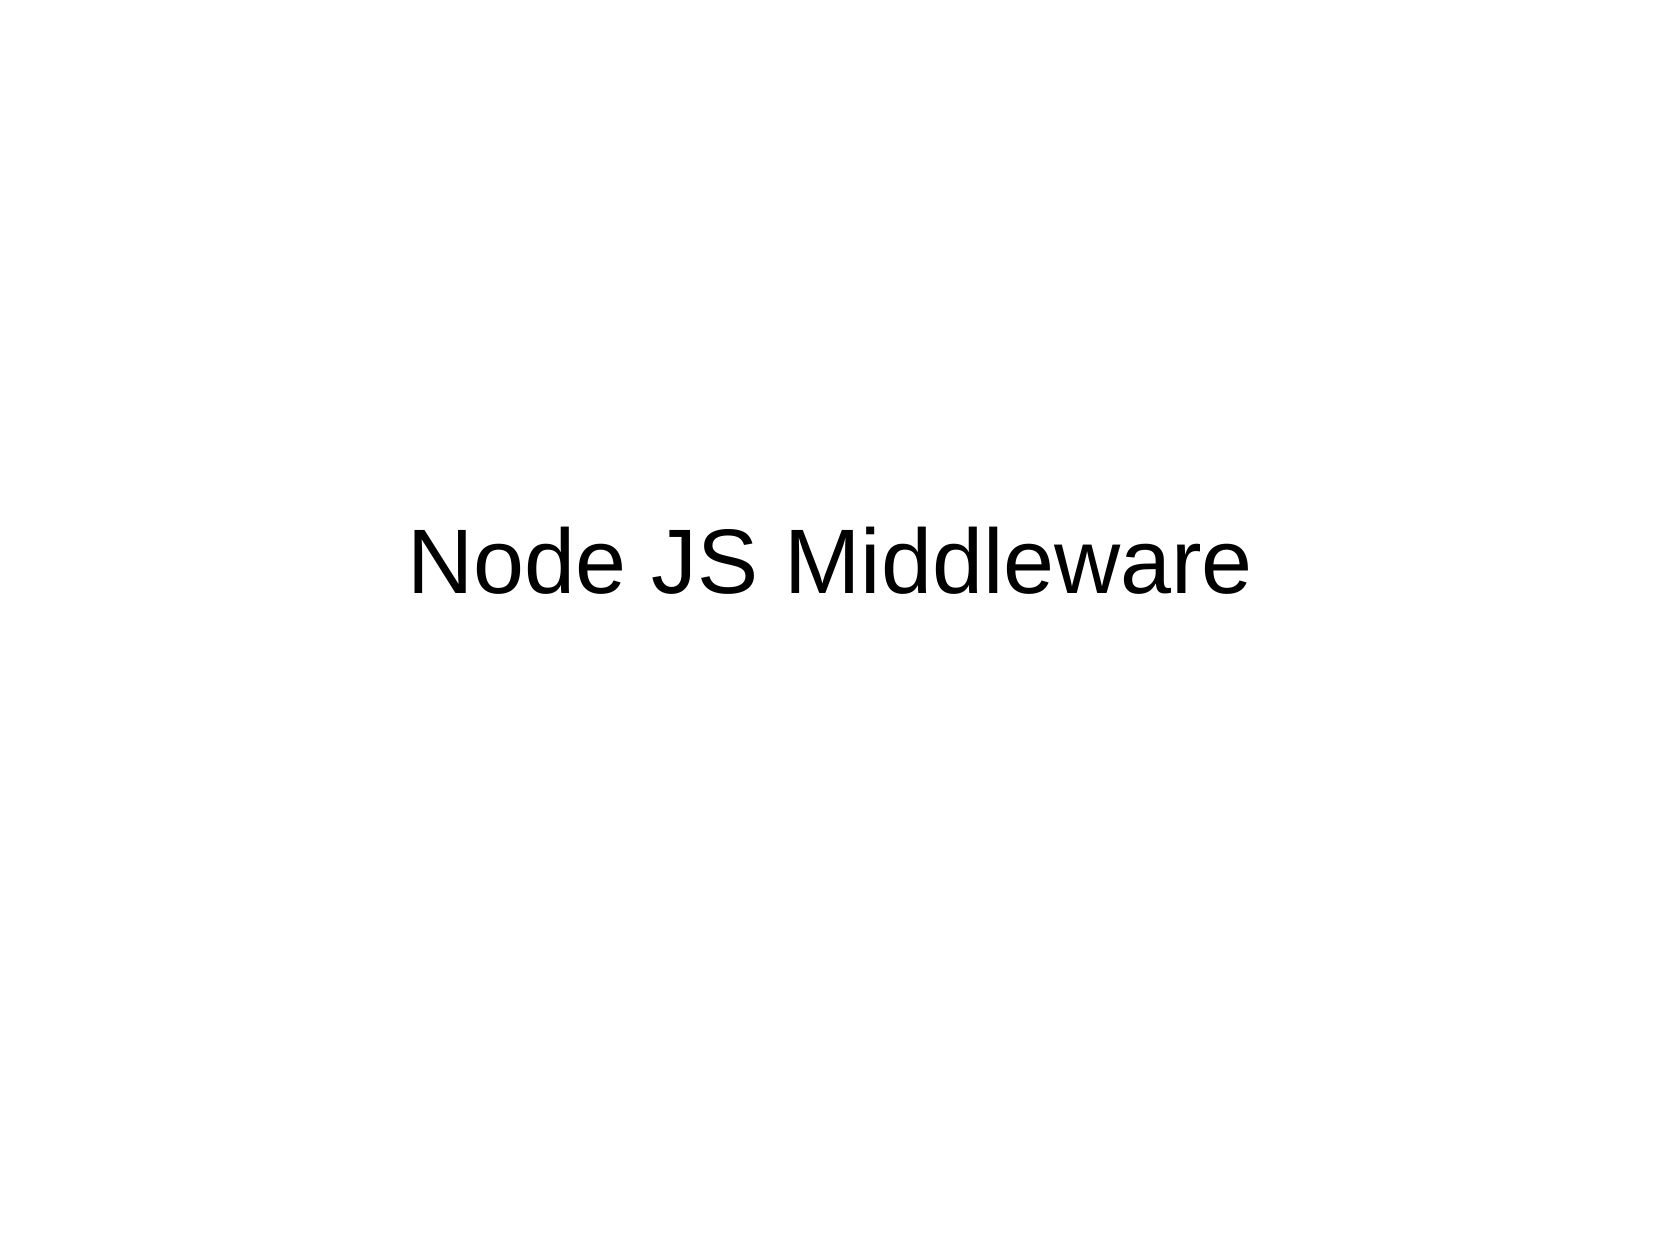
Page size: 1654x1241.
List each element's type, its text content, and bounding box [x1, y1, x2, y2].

text_box Node JS Middleware [86, 452, 1575, 660]
